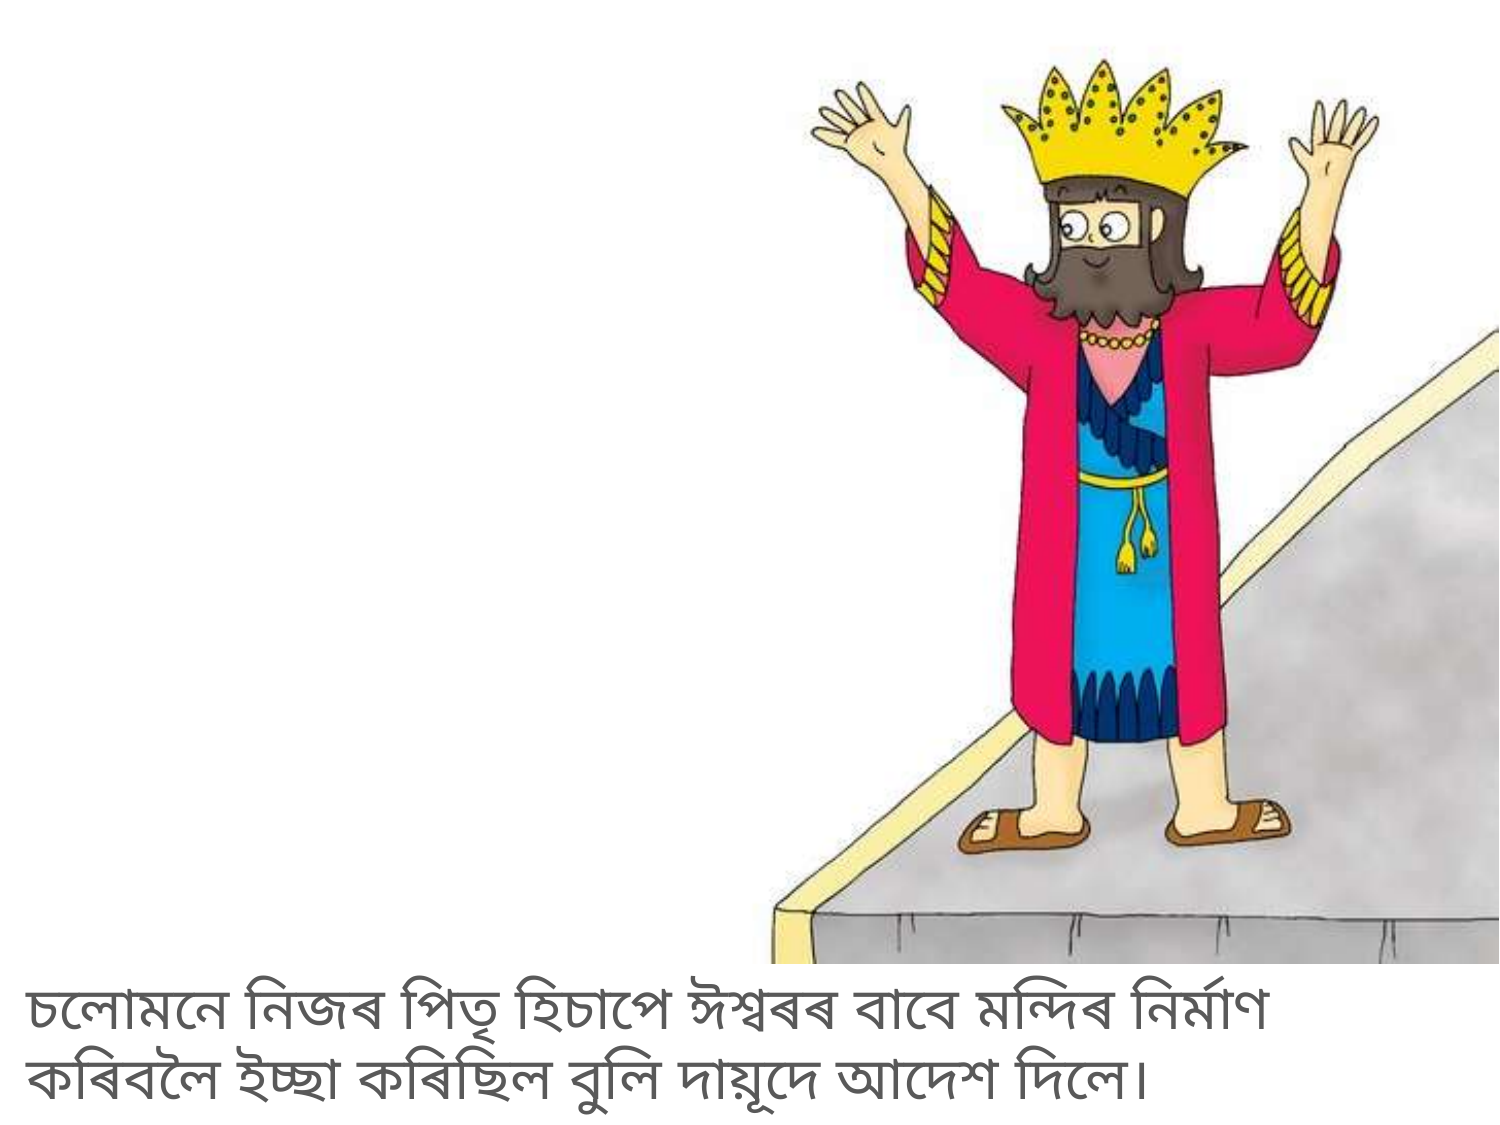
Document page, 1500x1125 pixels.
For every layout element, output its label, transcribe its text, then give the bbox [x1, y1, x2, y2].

text_box চলোমনে নিজৰ পিতৃ হিচাপে ঈশ্বৰৰ বাবে মন্দিৰ নিৰ্মাণ কৰিবলৈ ইচ্ছা কৰিছিল বুলি দায়ূদে আদেশ দিলে। [11, 964, 1483, 1119]
picture [159, 13, 1499, 964]
